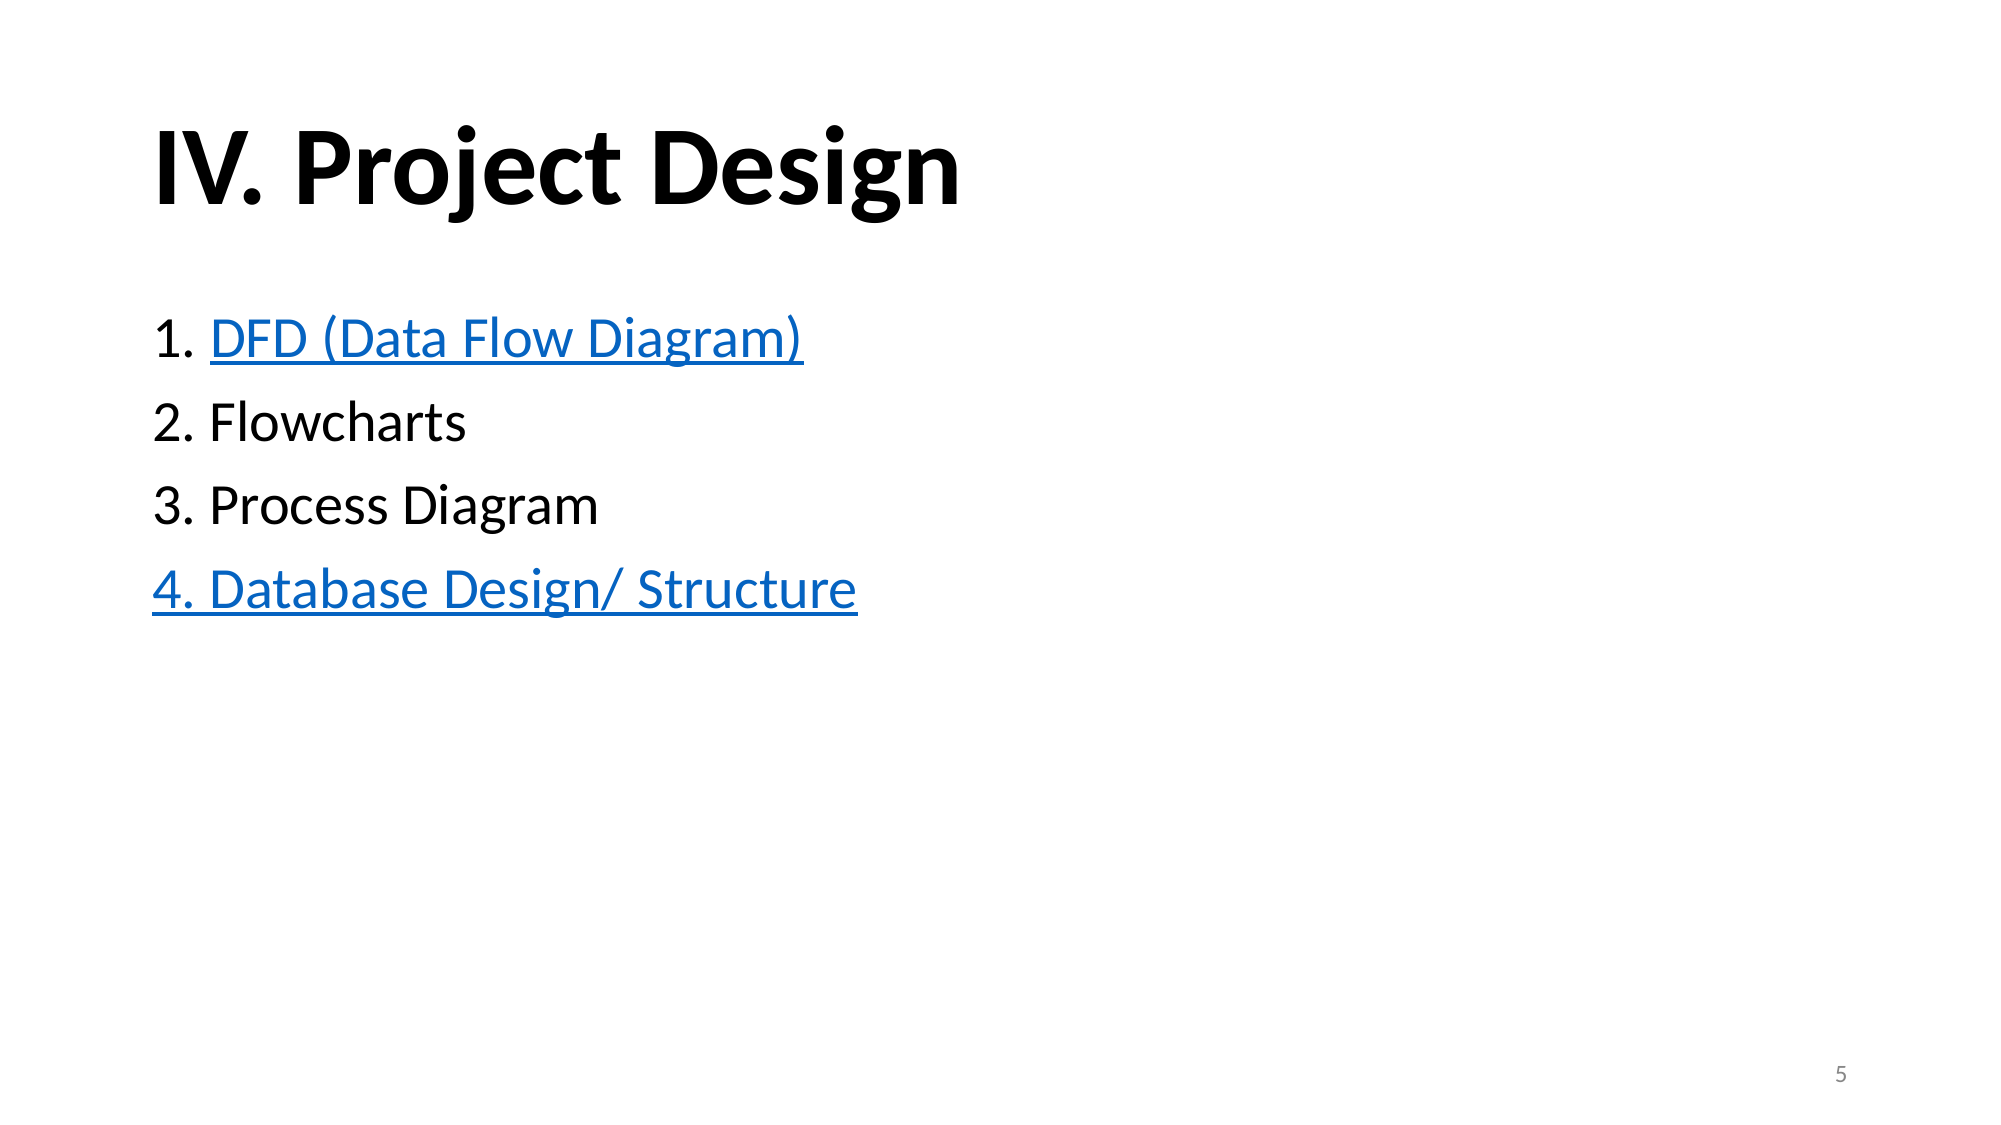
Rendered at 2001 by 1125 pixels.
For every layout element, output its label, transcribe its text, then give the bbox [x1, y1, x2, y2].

list 1. DFD (Data Flow Diagram) 2. Flowcharts 3. Process Diagram 4. Database Design/ Structure [137, 299, 1863, 1014]
title IV. Project Design [137, 59, 1863, 278]
slide_number ‹#› [1412, 1042, 1863, 1103]
